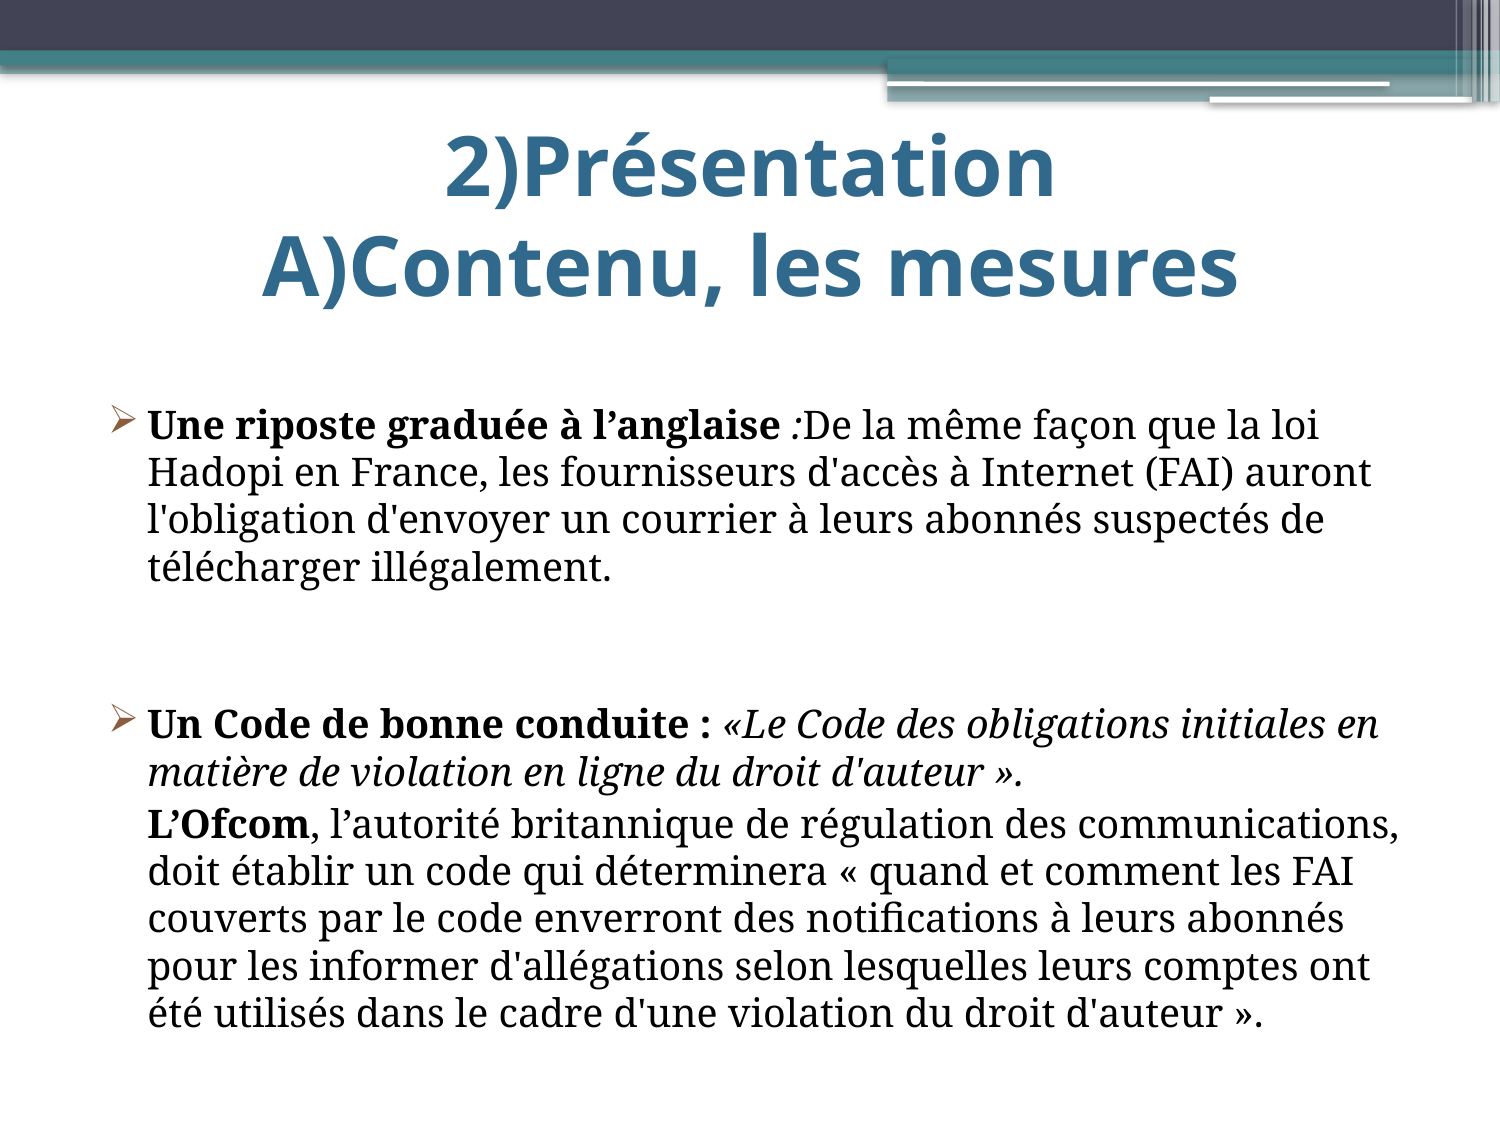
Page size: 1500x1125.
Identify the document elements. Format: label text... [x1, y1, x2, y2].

title 2)Présentation A)Contenu, les mesures [76, 125, 1427, 278]
list Une riposte graduée à l’anglaise :De la même façon que la loi Hadopi en France, les fournisseurs d'accès à Internet (FAI) auront l'obligation d'envoyer un courrier à leurs abonnés suspectés de télécharger illégalement. Un Code de bonne conduite : «Le Code des obligations initiales en matière de violation en ligne du droit d'auteur ». L’Ofcom, l’autorité britannique de régulation des communications, doit établir un code qui déterminera « quand et comment les FAI couverts par le code enverront des notifications à leurs abonnés pour les informer d'allégations selon lesquelles leurs comptes ont été utilisés dans le cadre d'une violation du droit d'auteur ». [76, 278, 1427, 1057]
